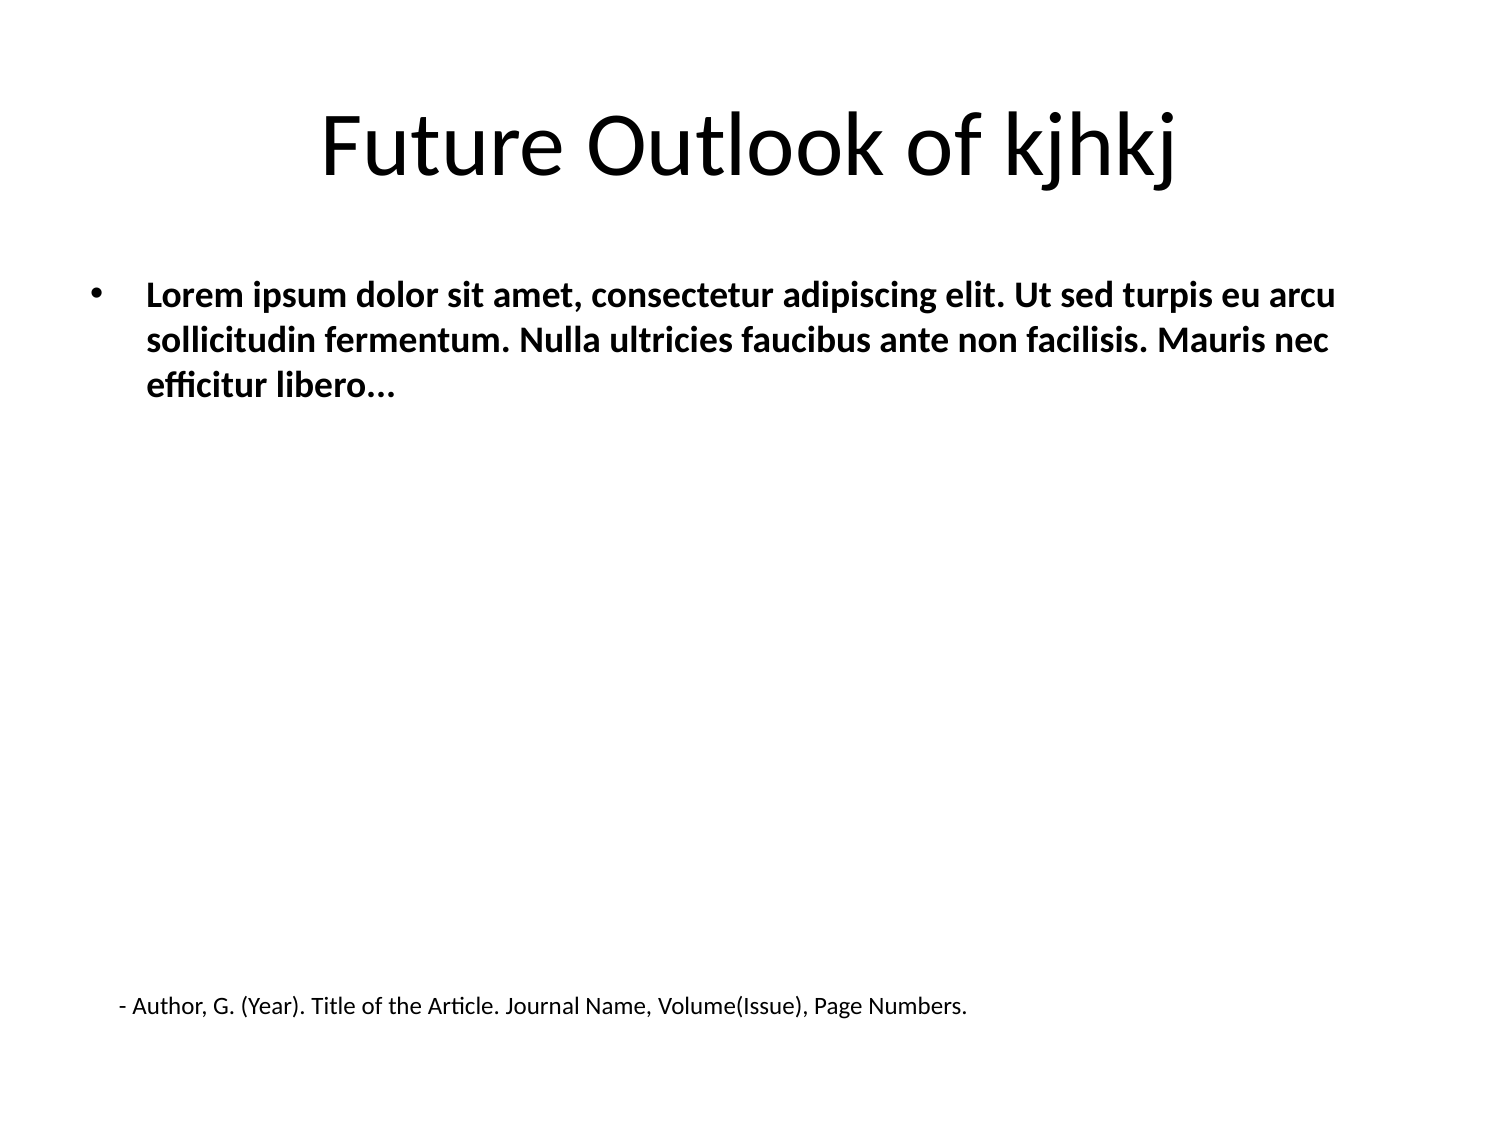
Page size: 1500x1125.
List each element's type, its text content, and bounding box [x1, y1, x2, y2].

list Lorem ipsum dolor sit amet, consectetur adipiscing elit. Ut sed turpis eu arcu sollicitudin fermentum. Nulla ultricies faucibus ante non facilisis. Mauris nec efficitur libero... [75, 262, 1425, 1005]
text_box - Author, G. (Year). Title of the Article. Journal Name, Volume(Issue), Page Numbers. [104, 937, 1500, 1028]
title Future Outlook of kjhkj [75, 45, 1425, 233]
